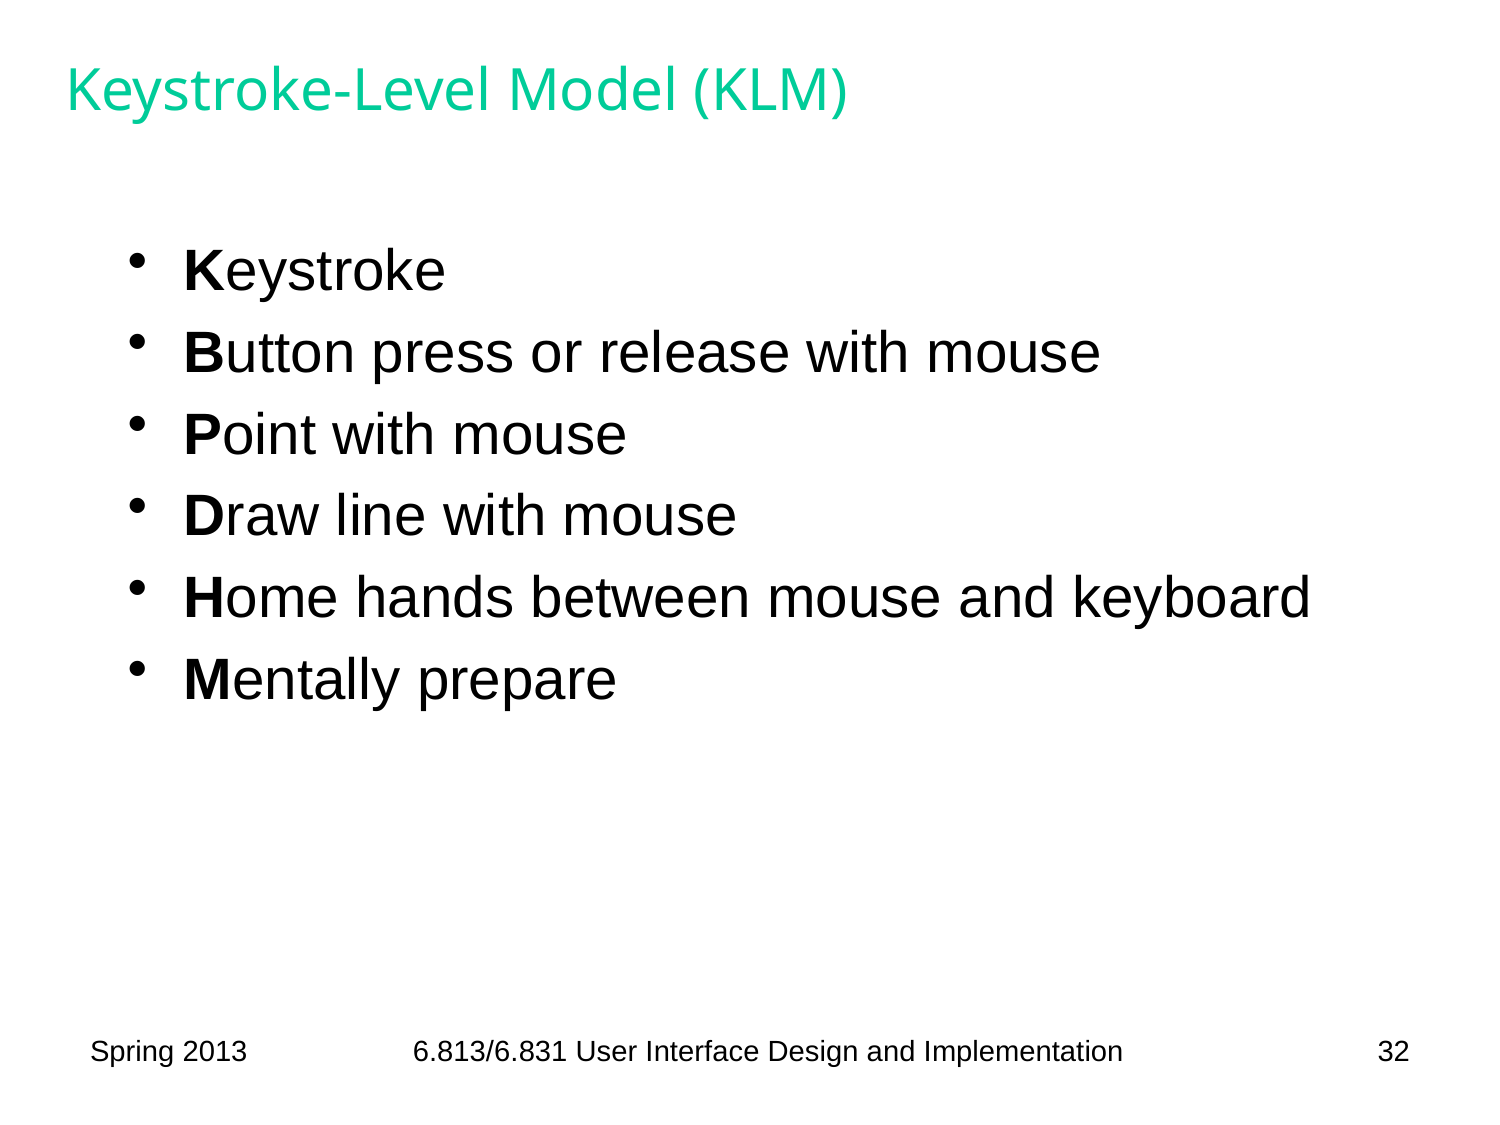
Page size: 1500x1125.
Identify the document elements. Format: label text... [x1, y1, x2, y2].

title Keystroke-Level Model (KLM) [49, 24, 1438, 151]
slide_number 32 [1237, 1024, 1426, 1103]
list Keystroke Button press or release with mouse Point with mouse Draw line with mouse Home hands between mouse and keyboard Mentally prepare [112, 224, 1388, 1001]
slide_number Spring 2013 [74, 1024, 301, 1103]
footer 6.813/6.831 User Interface Design and Implementation [312, 1024, 1226, 1103]
